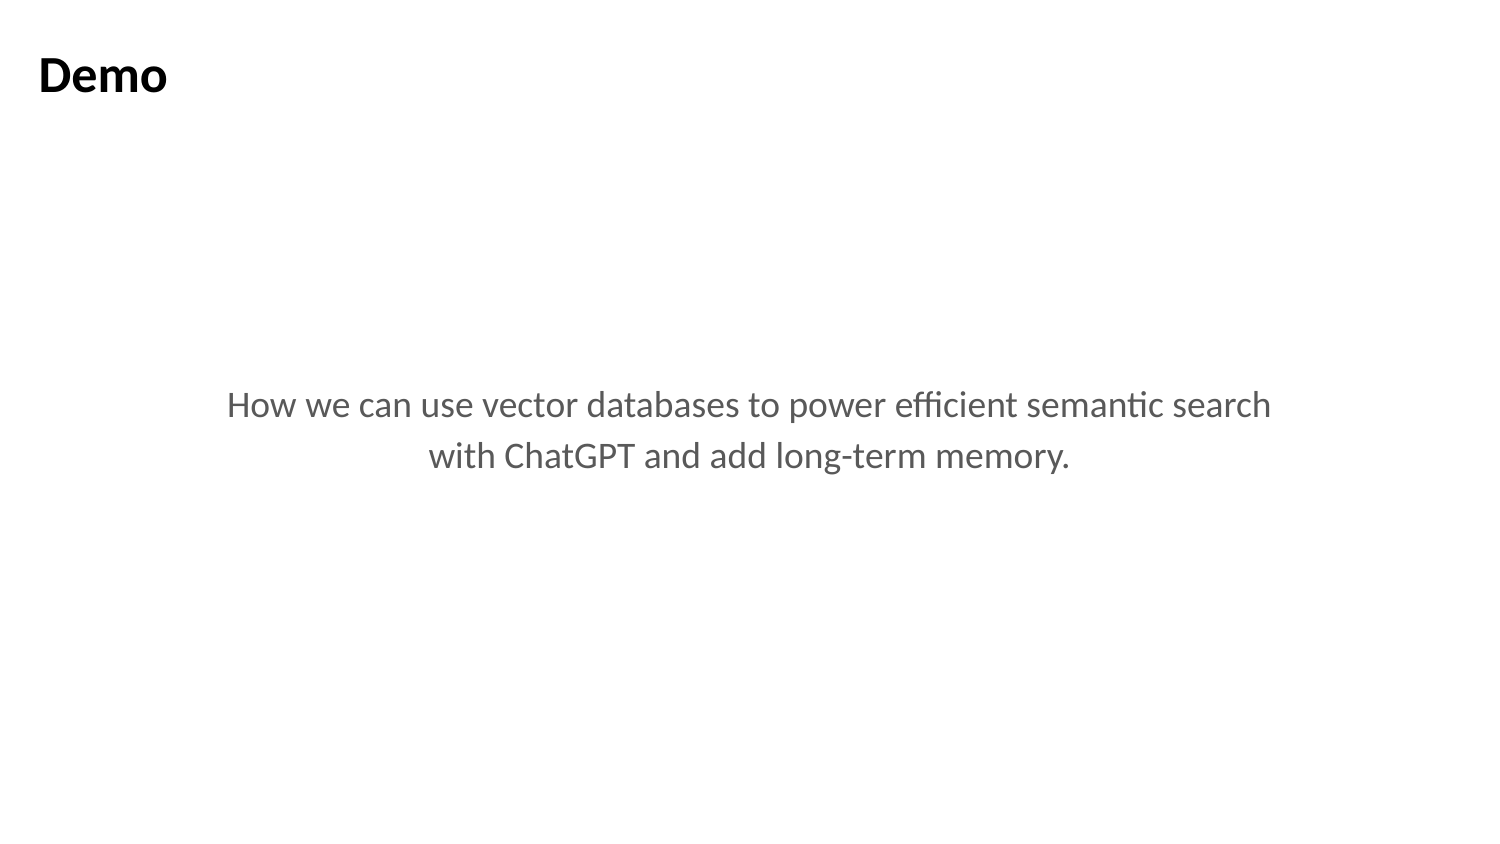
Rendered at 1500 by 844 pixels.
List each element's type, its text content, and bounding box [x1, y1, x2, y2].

list How we can use vector databases to power efficient semantic search with ChatGPT and add long-term memory. [189, 357, 1311, 844]
title Demo [23, 25, 313, 197]
